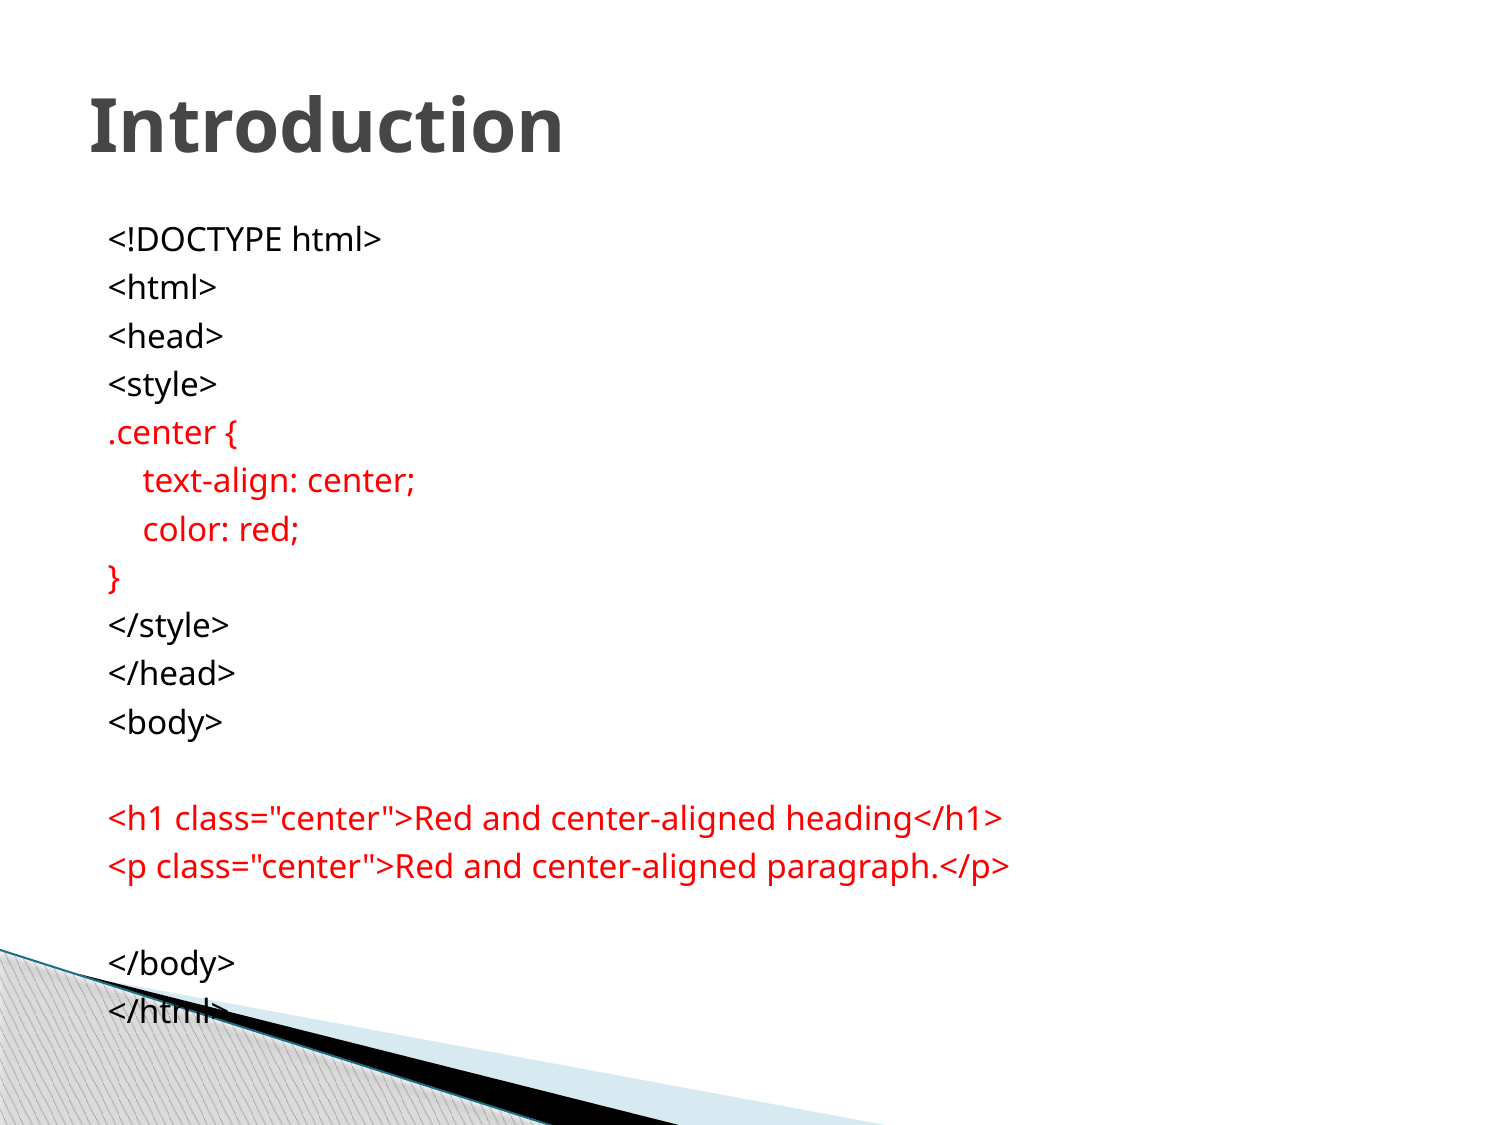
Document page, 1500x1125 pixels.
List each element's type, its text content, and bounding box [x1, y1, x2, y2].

title Introduction [75, 45, 1425, 200]
list <!DOCTYPE html> <html> <head> <style> .center { text-align: center; color: red; } </style> </head> <body> <h1 class="center">Red and center-aligned heading</h1> <p class="center">Red and center-aligned paragraph.</p> </body> </html> [75, 210, 1425, 1008]
